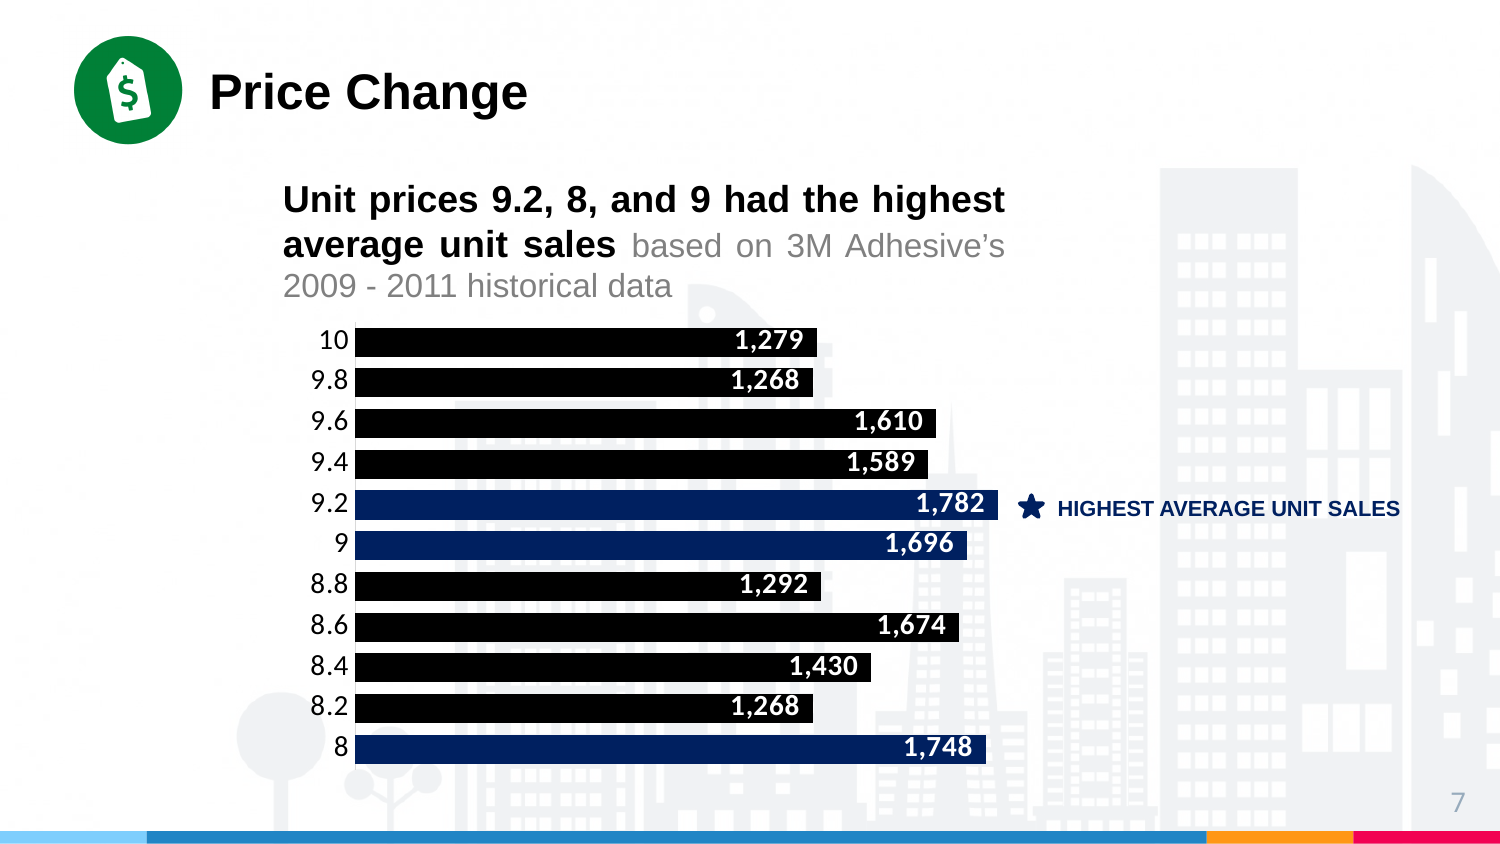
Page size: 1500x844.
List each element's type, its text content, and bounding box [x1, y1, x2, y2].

text_box Price Change [197, 52, 544, 128]
text_box Unit prices 9.2, 8, and 9 had the highest average unit sales based on 3M Adhesive’s 2009 - 2011 historical data [268, 167, 1021, 312]
chart [267, 313, 1129, 771]
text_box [1019, 486, 1500, 531]
picture [63, 25, 193, 155]
slide_number 7 [1391, 770, 1482, 822]
